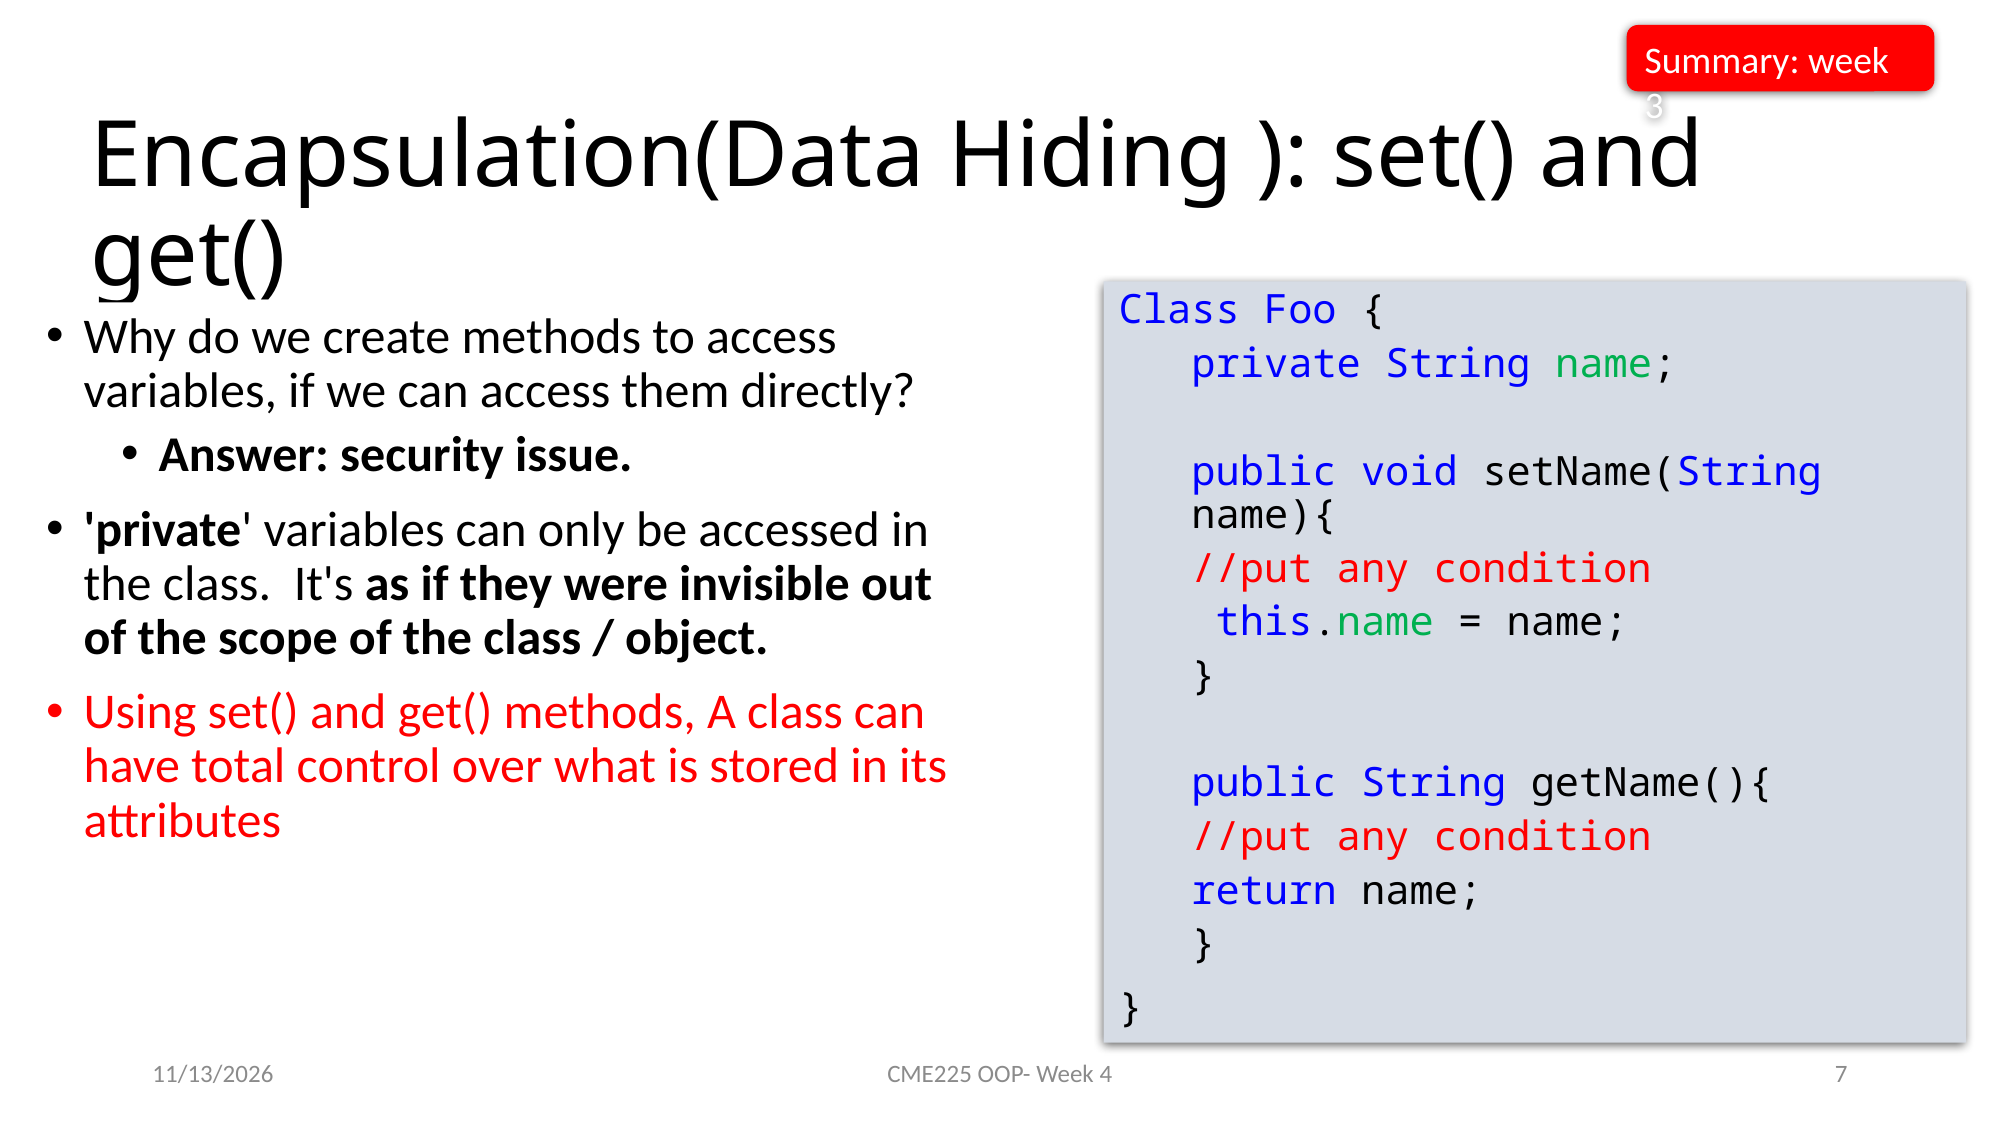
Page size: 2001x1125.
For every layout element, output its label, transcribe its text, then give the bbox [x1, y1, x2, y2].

text_box Summary: week 3 [1626, 24, 1935, 92]
text_box Class Foo { private String name; public void setName(String name){ //put any condition this.name = name; } public String getName(){ //put any condition return name; } } [1103, 281, 1967, 1043]
slide_number 7 [1412, 1054, 1863, 1103]
list Why do we create methods to access variables, if we can access them directly? Answer: security issue. 'private' variables can only be accessed in the class. It's as if they were invisible out of the scope of the class / object. Using set() and get() methods, A class can have total control over what is stored in its attributes [31, 302, 982, 888]
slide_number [137, 1042, 588, 1103]
title Encapsulation(Data Hiding ): set() and get() [75, 101, 1887, 312]
footer CME225 OOP- Week 4 [662, 1042, 1338, 1103]
